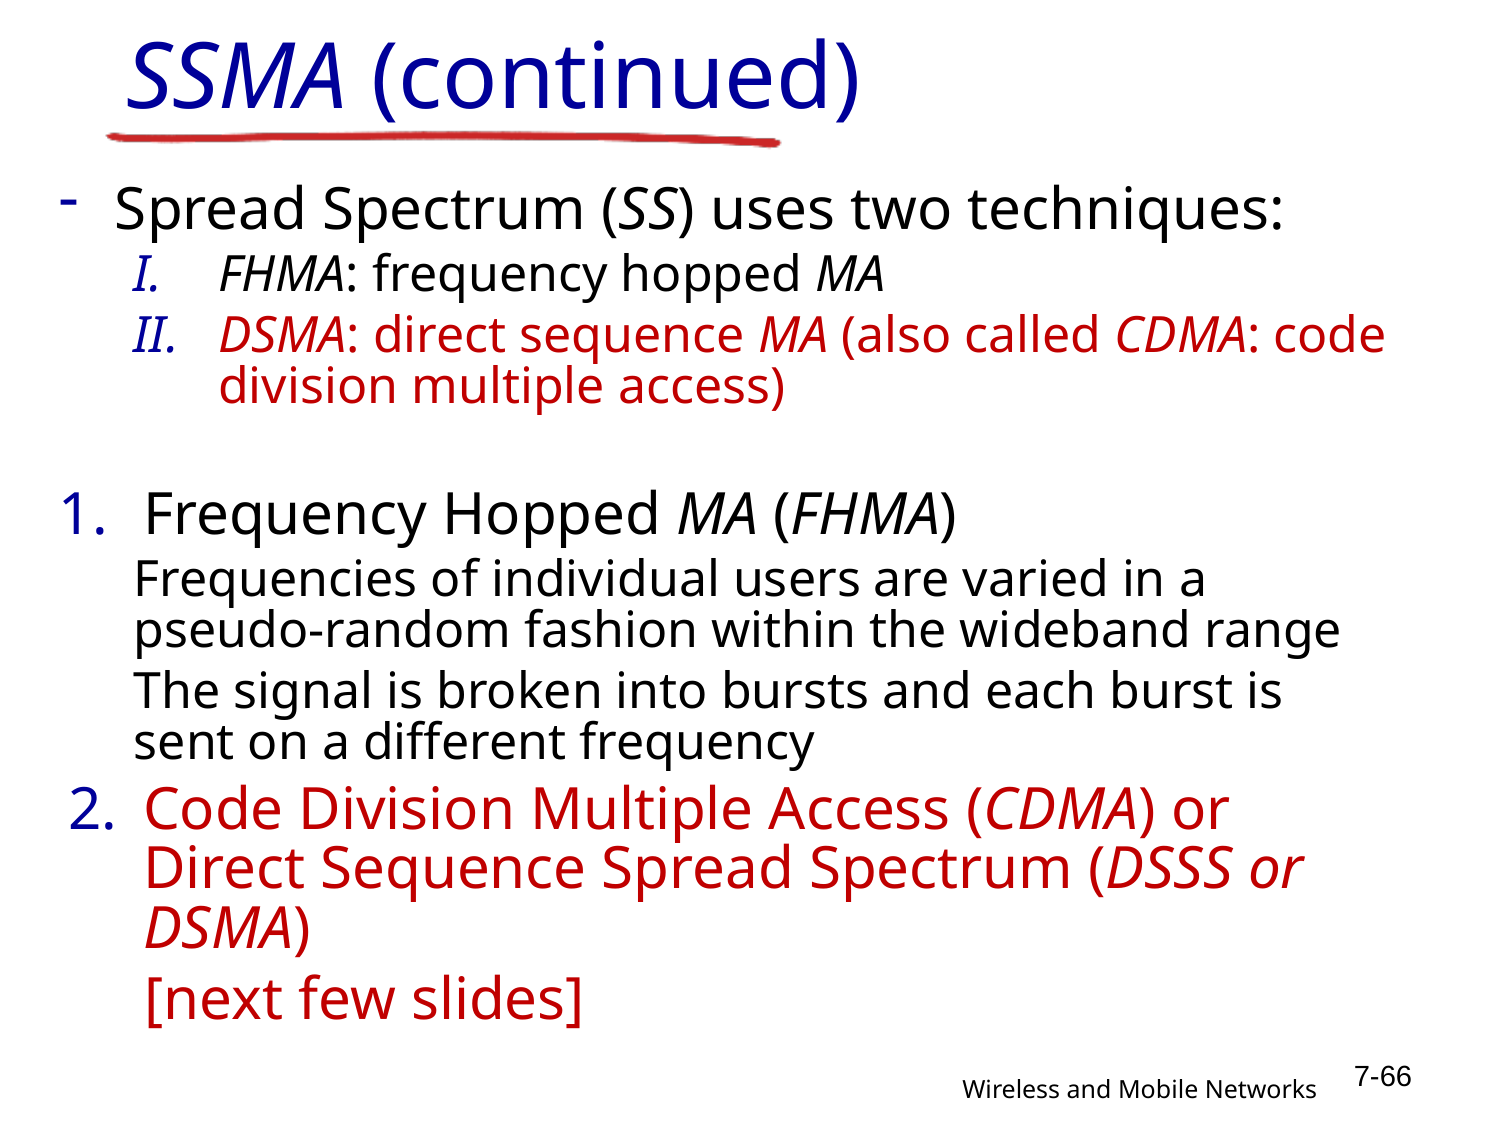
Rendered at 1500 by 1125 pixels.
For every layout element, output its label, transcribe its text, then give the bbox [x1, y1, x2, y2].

title SSMA (continued) [87, 37, 1363, 107]
list Spread Spectrum (SS) uses two techniques: FHMA: frequency hopped MA DSMA: direct sequence MA (also called CDMA: code division multiple access) Frequency Hopped MA (FHMA) Frequencies of individual users are varied in a pseudo-random fashion within the wideband range The signal is broken into bursts and each burst is sent on a different frequency Code Division Multiple Access (CDMA) or Direct Sequence Spread Spectrum (DSSS or DSMA) [next few slides] [43, 174, 1407, 805]
slide_number 7-66 [1339, 1050, 1450, 1125]
footer Wireless and Mobile Networks [896, 1066, 1340, 1109]
picture [102, 127, 790, 154]
